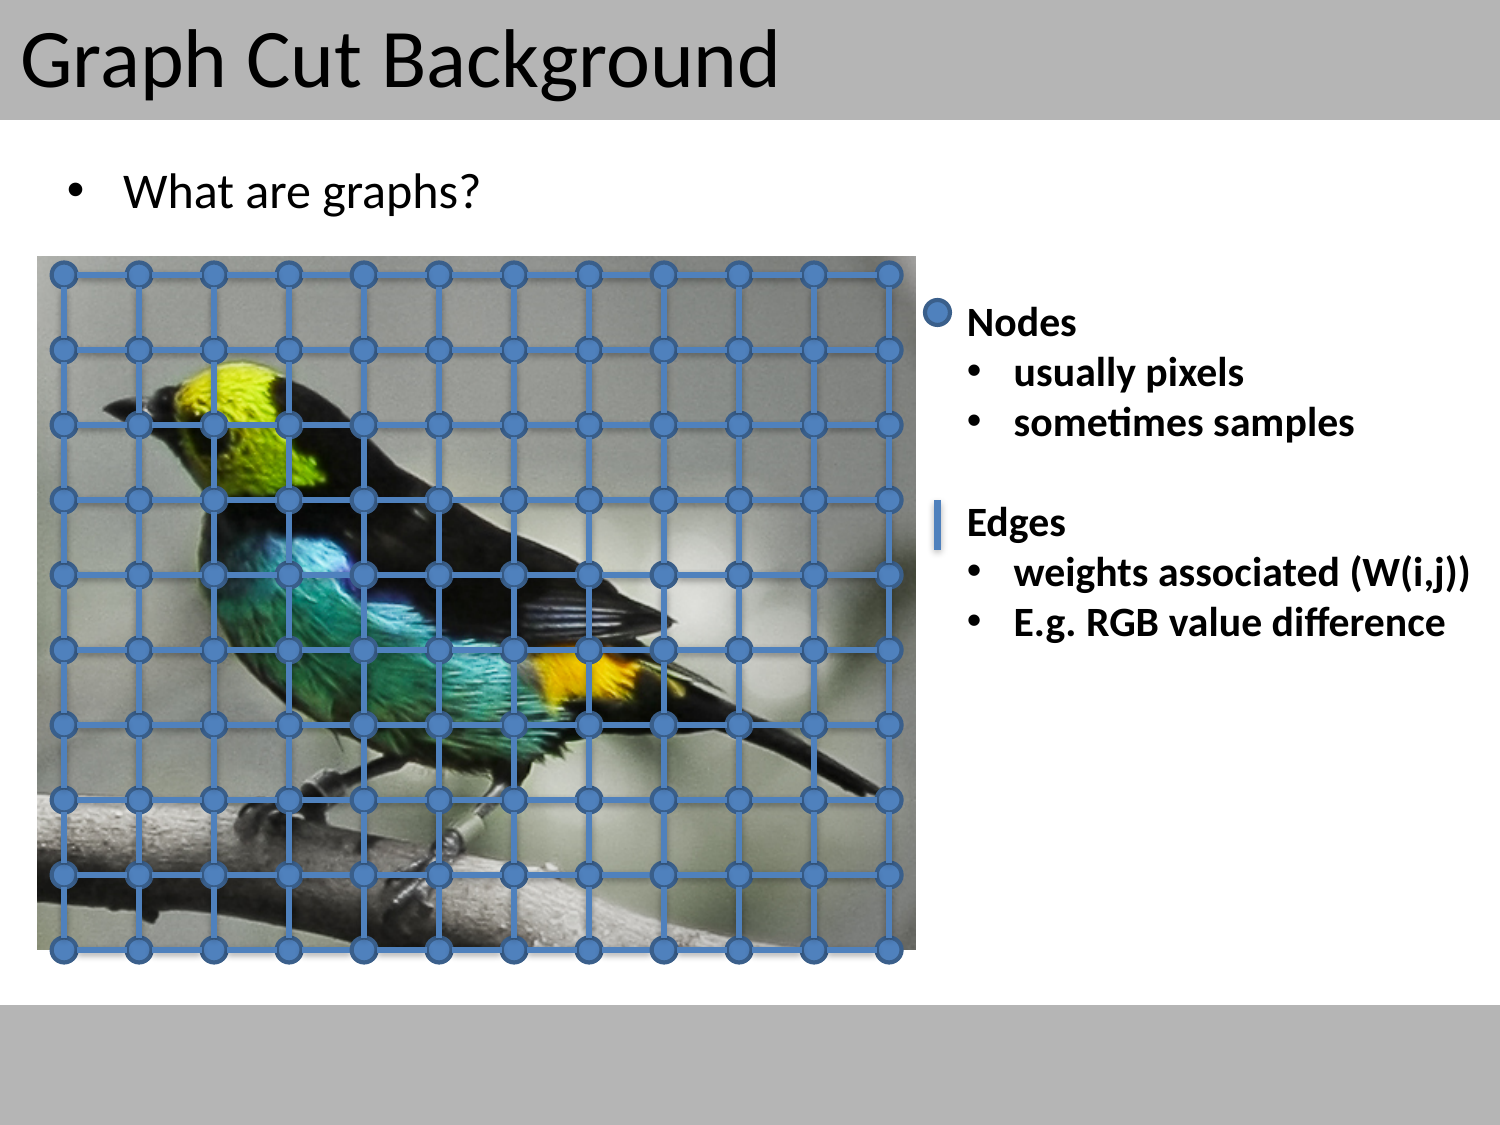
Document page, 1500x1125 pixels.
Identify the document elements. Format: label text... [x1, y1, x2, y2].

text_box [728, 960, 749, 965]
text_box [203, 960, 224, 965]
text_box [878, 960, 900, 965]
text_box [278, 960, 299, 965]
text_box [128, 960, 149, 965]
text_box [428, 960, 449, 965]
text_box [803, 960, 824, 965]
text_box [503, 960, 524, 965]
text_box [653, 960, 674, 965]
text_box [353, 960, 374, 965]
text_box [578, 960, 599, 965]
text_box Nodes usually pixels sometimes samples Edges weights associated (W(i,j)) E.g. RGB value difference [952, 287, 1487, 653]
text_box [922, 297, 953, 328]
text_box [53, 960, 74, 965]
text_box What are graphs? [52, 151, 497, 227]
picture [0, 0, 1500, 1125]
text_box Graph Cut Background [5, 0, 797, 112]
